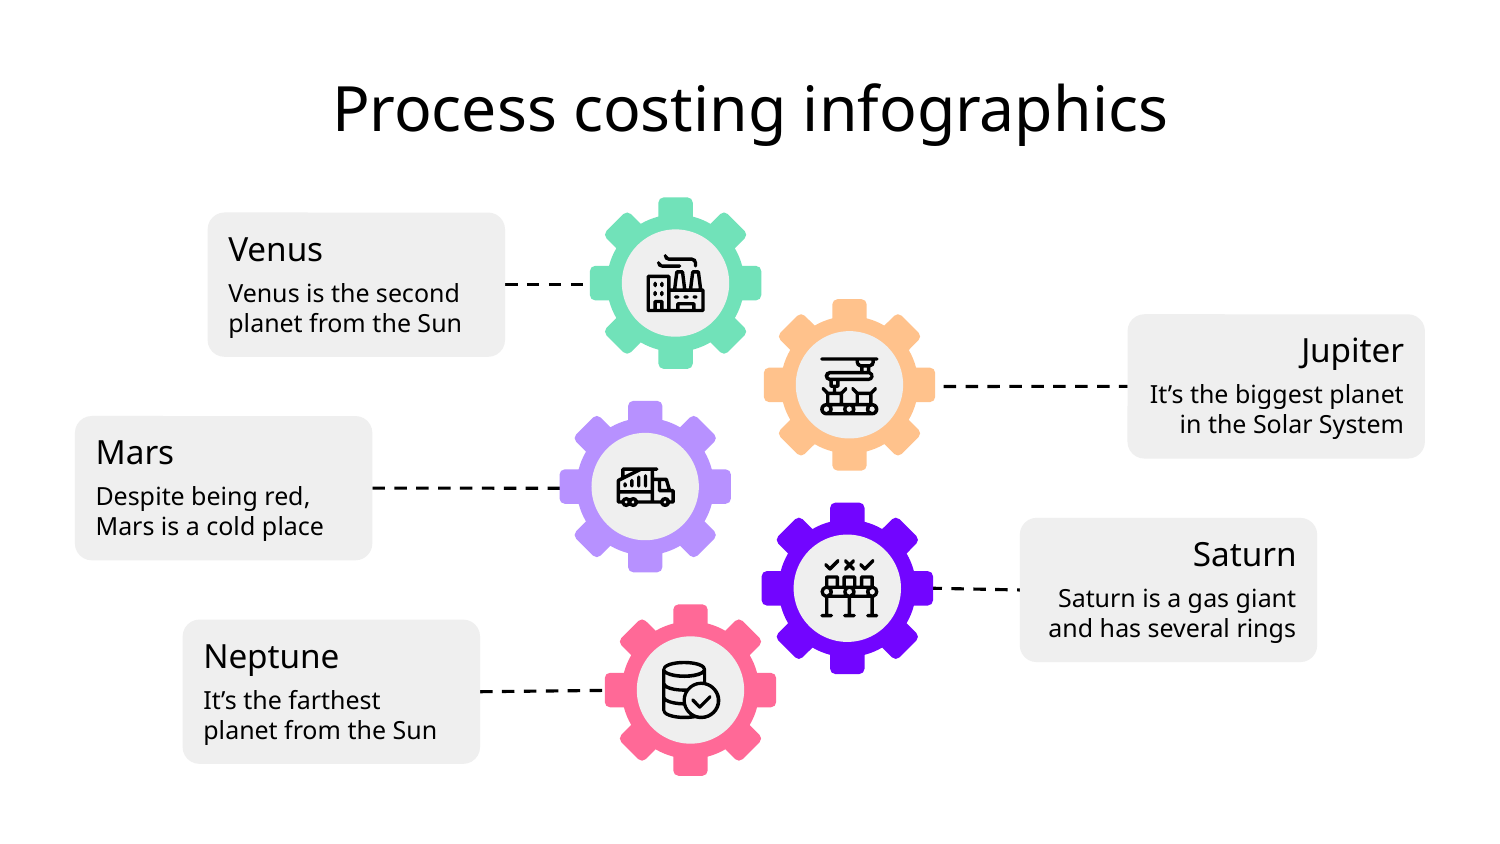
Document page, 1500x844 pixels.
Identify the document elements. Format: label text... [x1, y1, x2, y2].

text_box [207, 212, 506, 358]
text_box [646, 253, 705, 313]
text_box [74, 415, 373, 561]
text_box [661, 660, 721, 720]
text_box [604, 604, 777, 777]
title Process costing infographics [75, 67, 1427, 146]
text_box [763, 298, 936, 471]
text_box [182, 619, 481, 765]
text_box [589, 197, 762, 370]
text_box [559, 400, 732, 573]
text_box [616, 467, 676, 508]
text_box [761, 502, 934, 675]
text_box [1019, 517, 1318, 663]
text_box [938, 587, 1014, 591]
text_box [820, 558, 879, 618]
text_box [1127, 314, 1426, 459]
